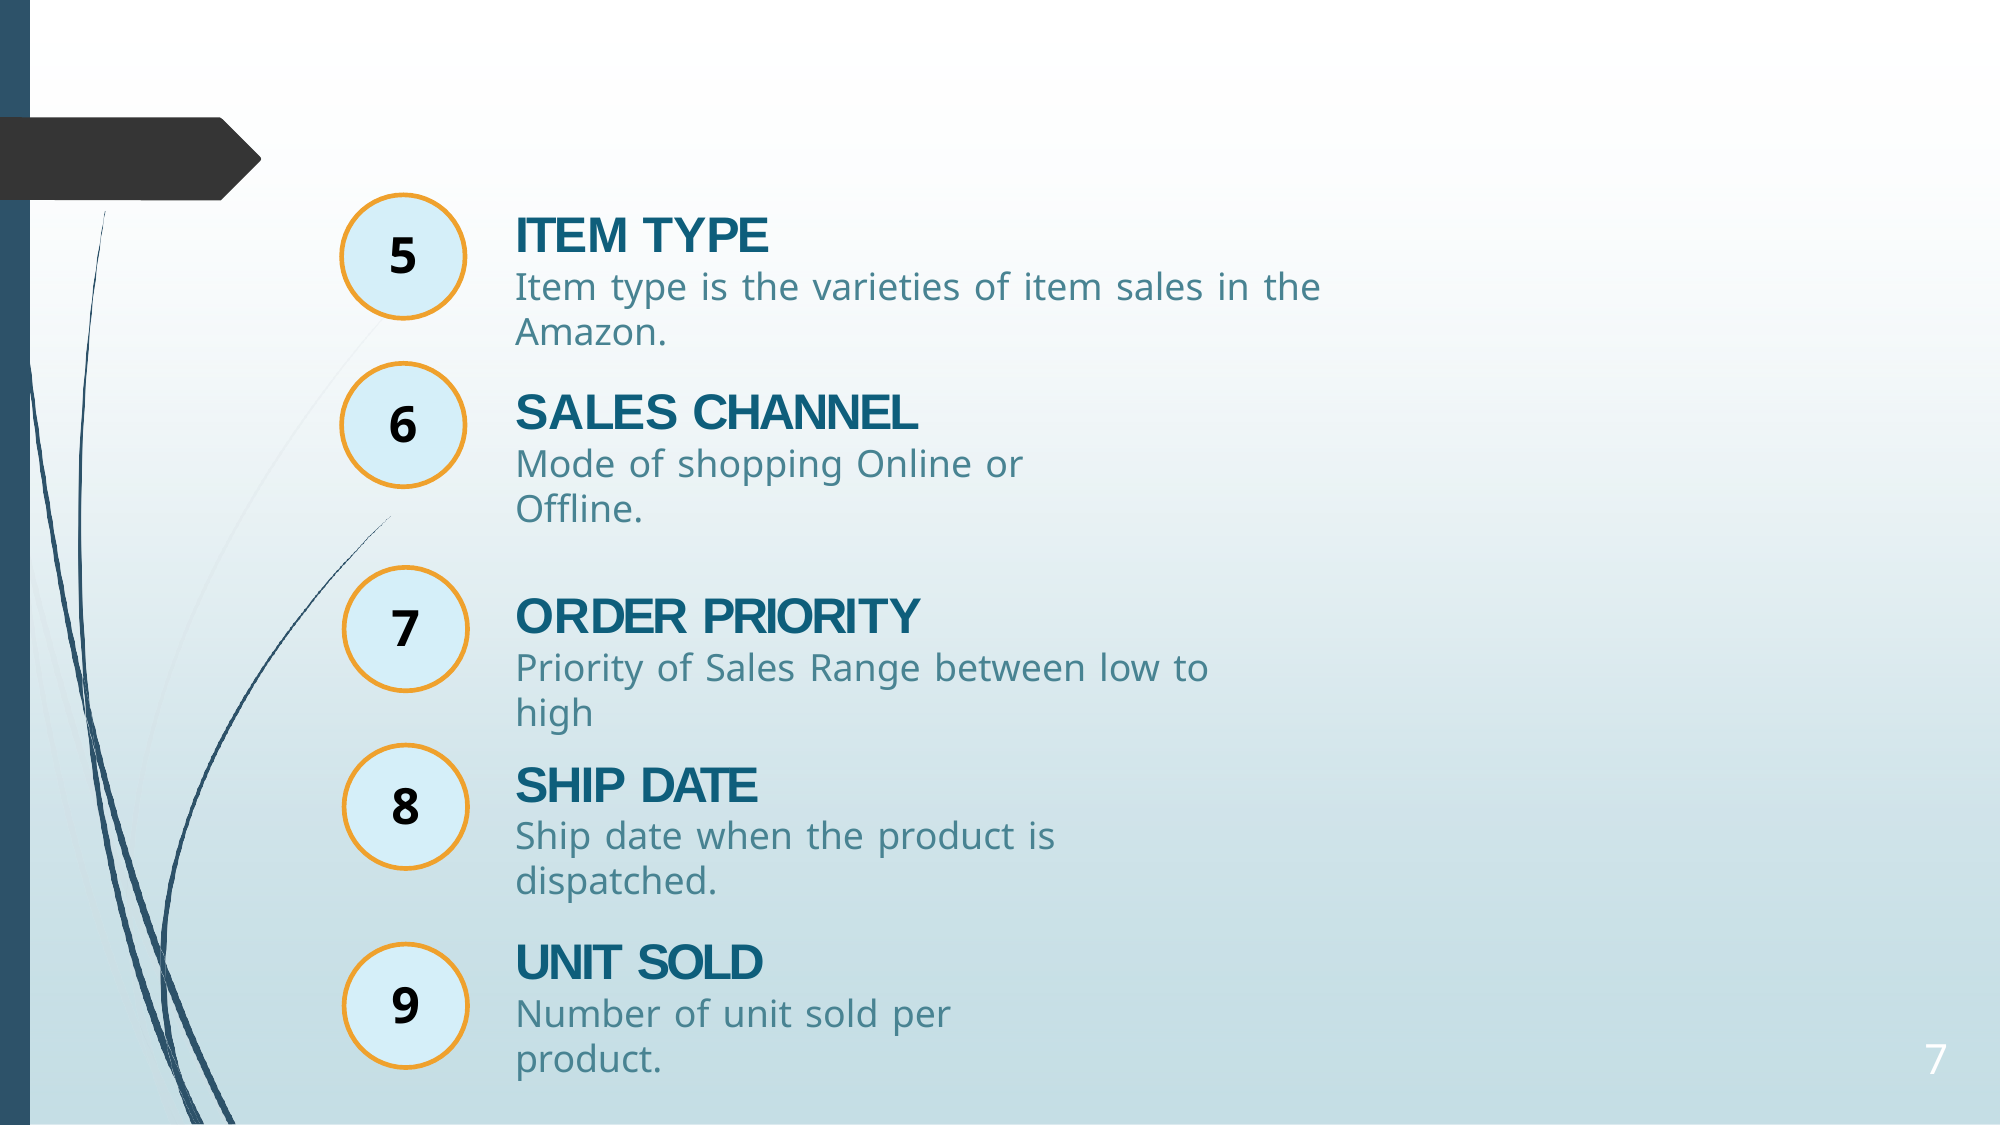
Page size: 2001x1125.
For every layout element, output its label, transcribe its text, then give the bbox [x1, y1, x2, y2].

text_box UNIT SOLD Number of unit sold per product. [512, 927, 1064, 1080]
title ITEM TYPE Item type is the varieties of item sales in the Amazon. [512, 200, 1416, 391]
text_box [341, 564, 471, 694]
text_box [341, 742, 471, 872]
text_box SALES CHANNEL Mode of shopping Online or Offline. [512, 377, 1103, 530]
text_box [341, 941, 471, 1071]
text_box [0, 117, 262, 201]
text_box 7 [1922, 1030, 1950, 1083]
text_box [339, 360, 468, 490]
picture [30, 0, 2000, 1125]
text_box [339, 192, 468, 321]
text_box ORDER PRIORITY Priority of Sales Range between low to high [512, 581, 1252, 734]
text_box SHIP DATE Ship date when the product is dispatched. [512, 750, 1216, 903]
